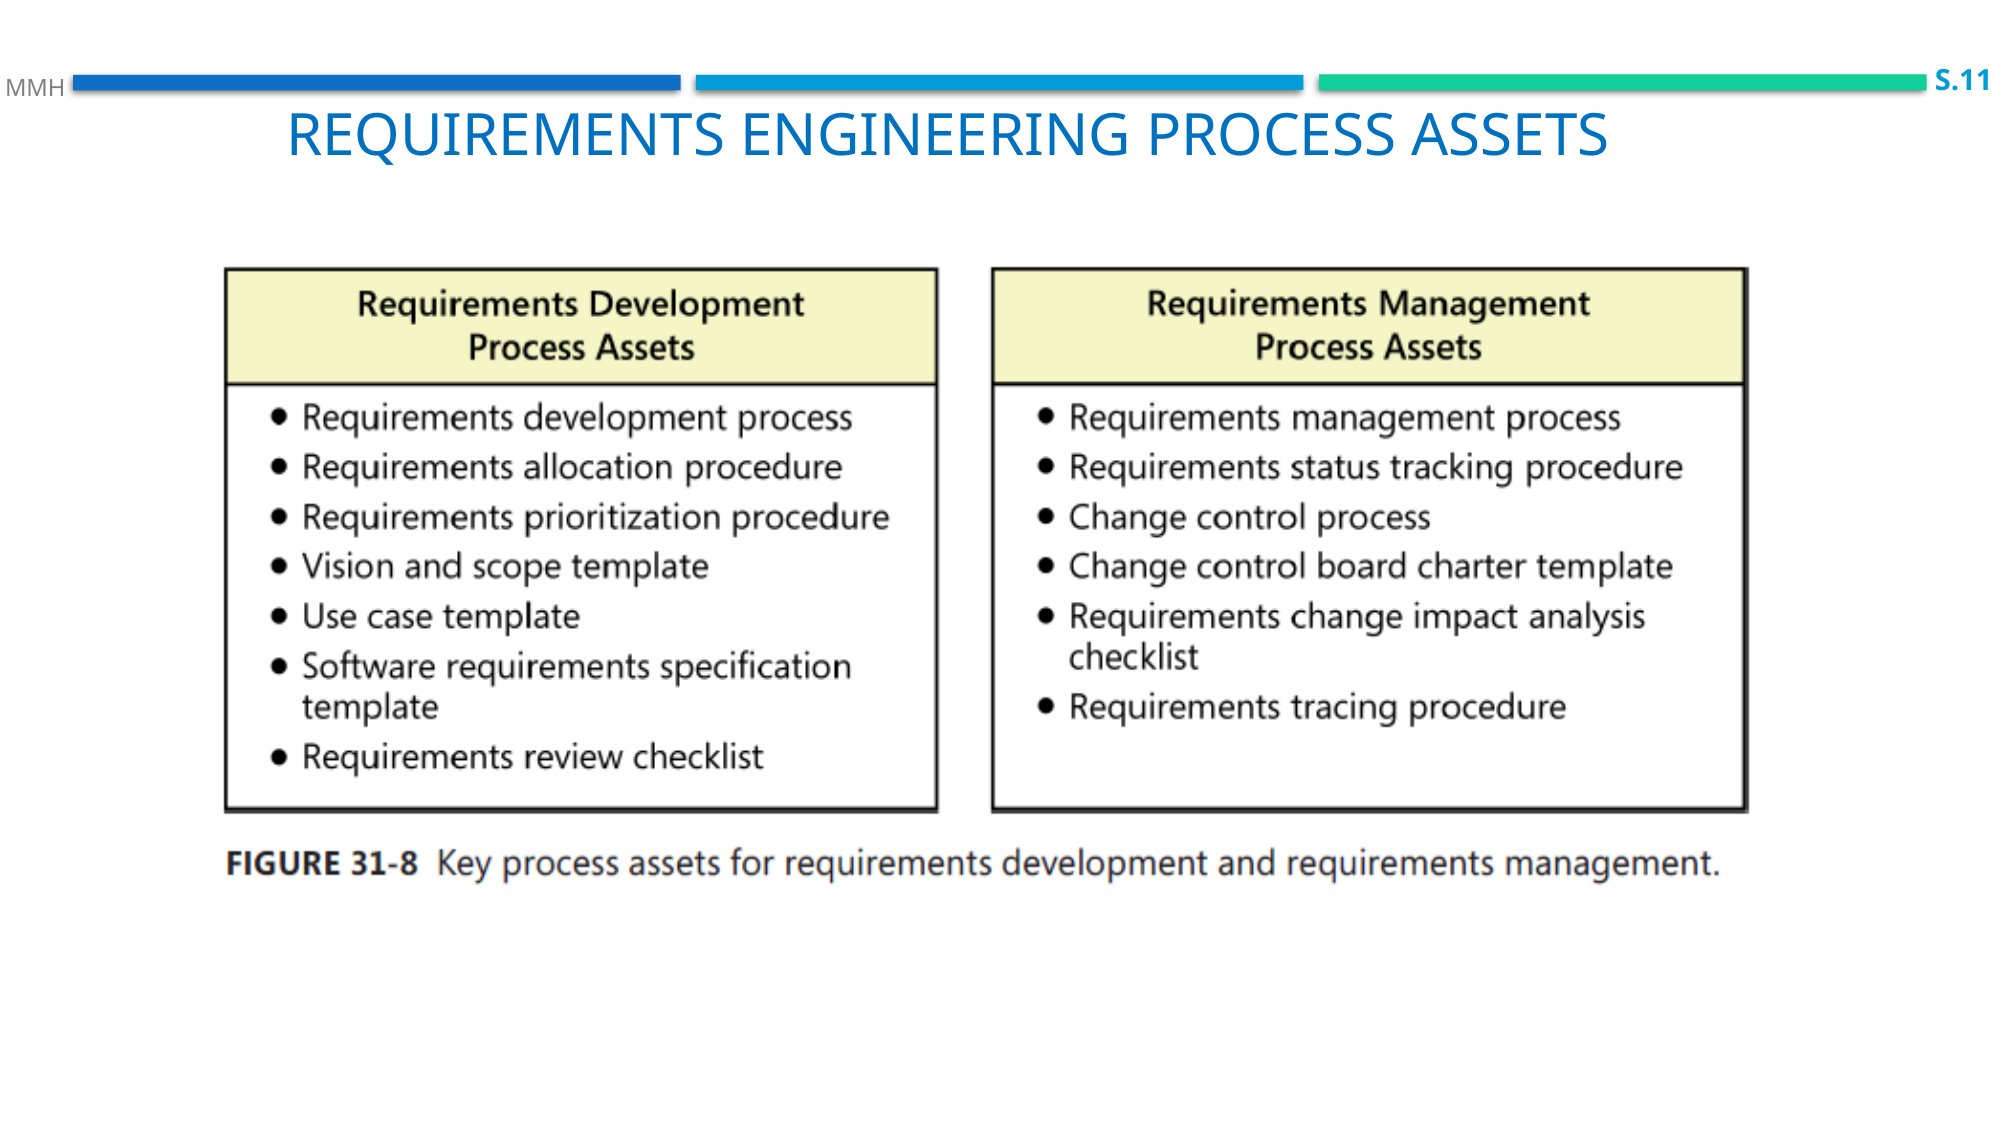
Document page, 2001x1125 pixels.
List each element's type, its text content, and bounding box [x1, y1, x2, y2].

text_box S.11 [1920, 65, 2000, 97]
title Requirements engineering process assets [43, 88, 1853, 175]
picture [192, 242, 1778, 898]
text_box MMH [0, 64, 83, 110]
